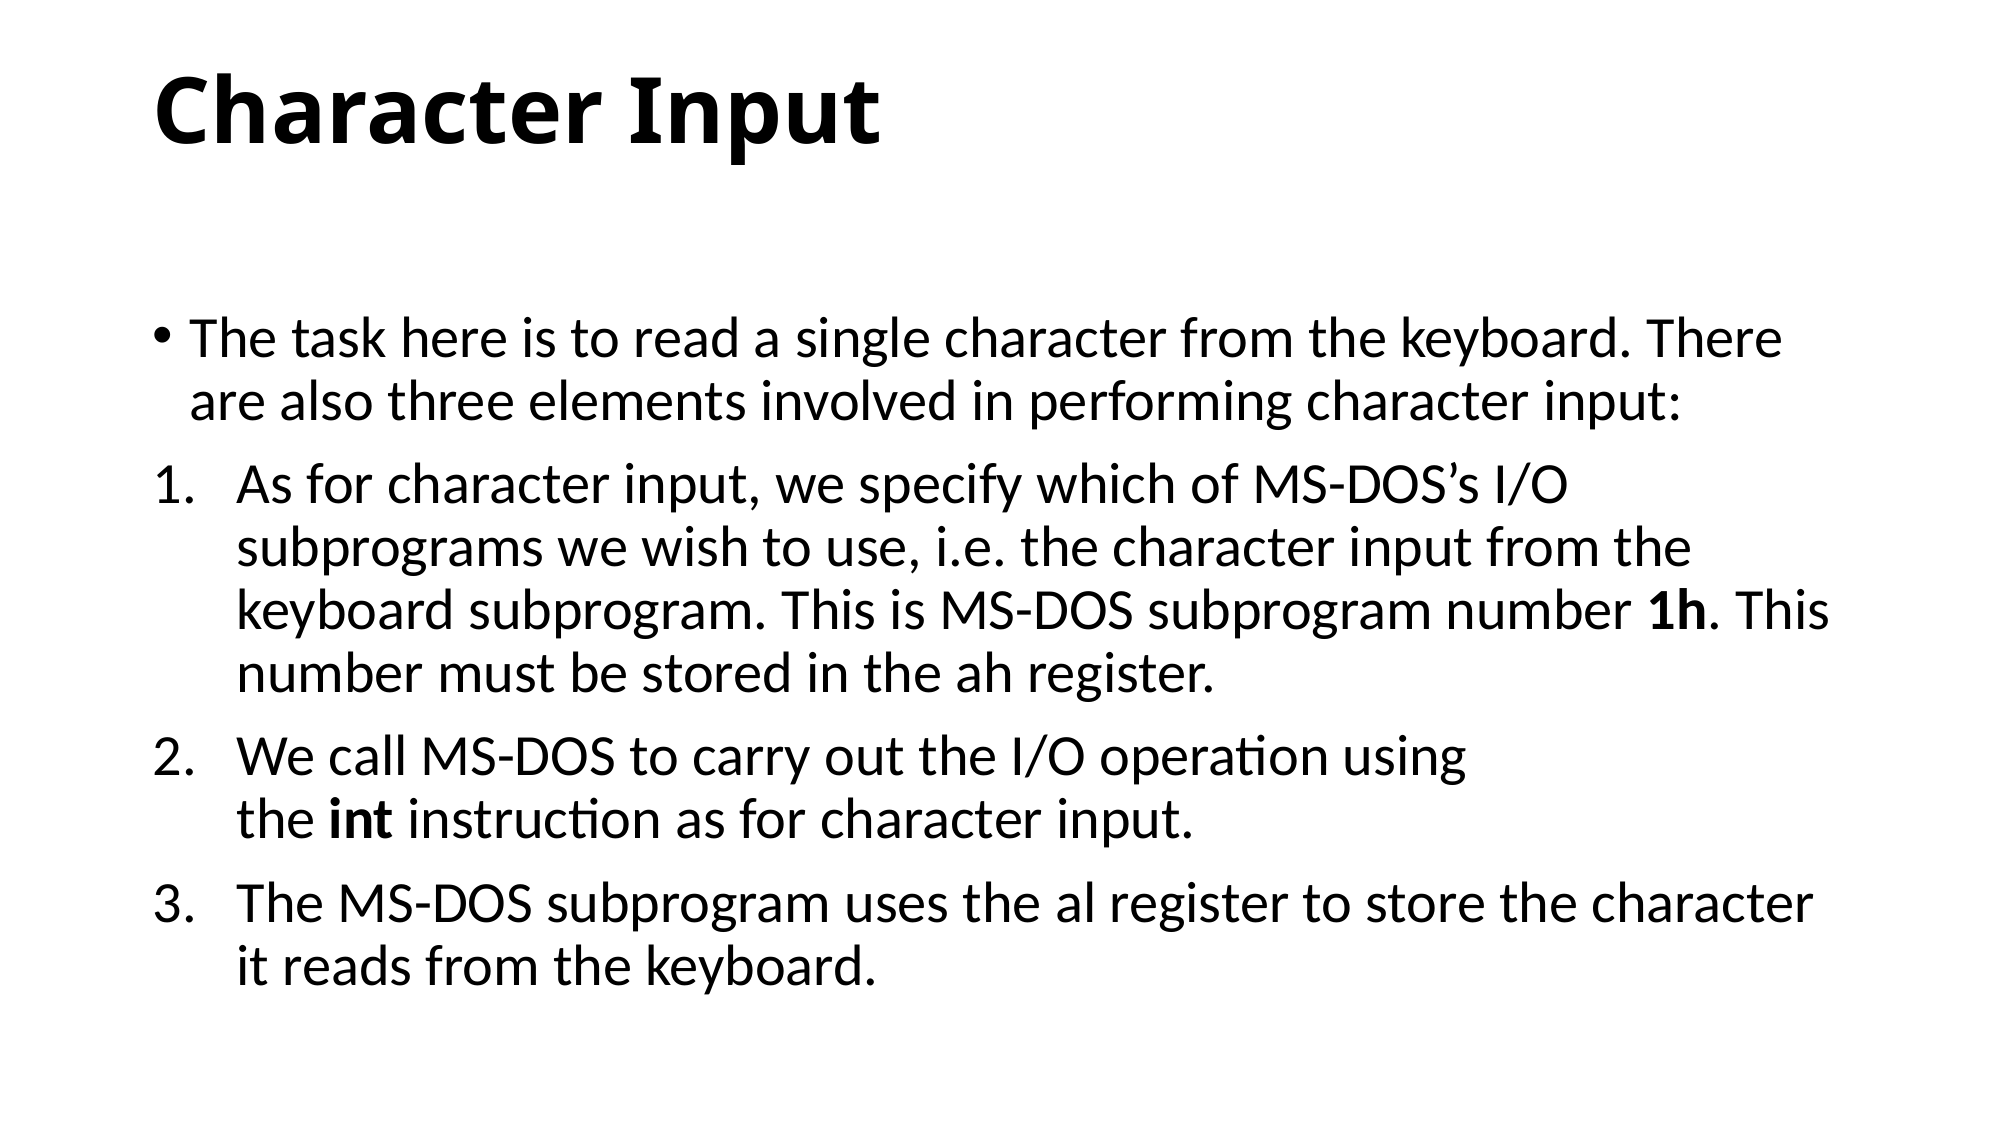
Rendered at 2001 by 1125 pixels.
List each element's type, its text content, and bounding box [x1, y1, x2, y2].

title Character Input [137, 59, 1863, 278]
list The task here is to read a single character from the keyboard. There are also three elements involved in performing character input: As for character input, we specify which of MS-DOS’s I/O subprograms we wish to use, i.e. the character input from the keyboard subprogram. This is MS-DOS subprogram number 1h. This number must be stored in the ah register. We call MS-DOS to carry out the I/O operation using the int instruction as for character input. The MS-DOS subprogram uses the al register to store the character it reads from the keyboard. [137, 299, 1863, 1014]
